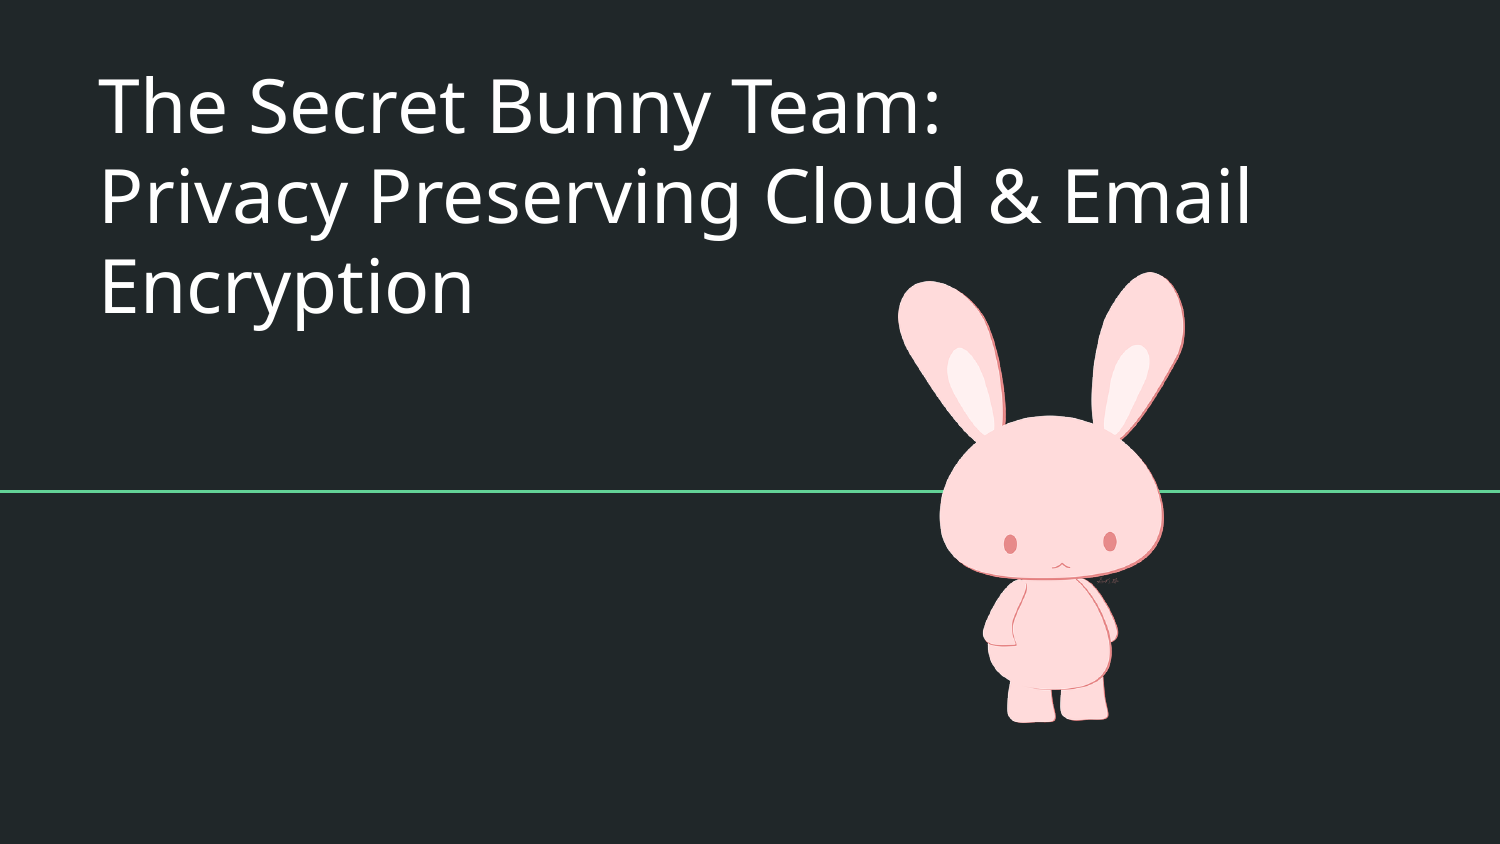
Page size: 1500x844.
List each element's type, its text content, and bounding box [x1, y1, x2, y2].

picture [898, 272, 1185, 723]
title The Secret Bunny Team: Privacy Preserving Cloud & Email Encryption [83, 55, 1417, 344]
